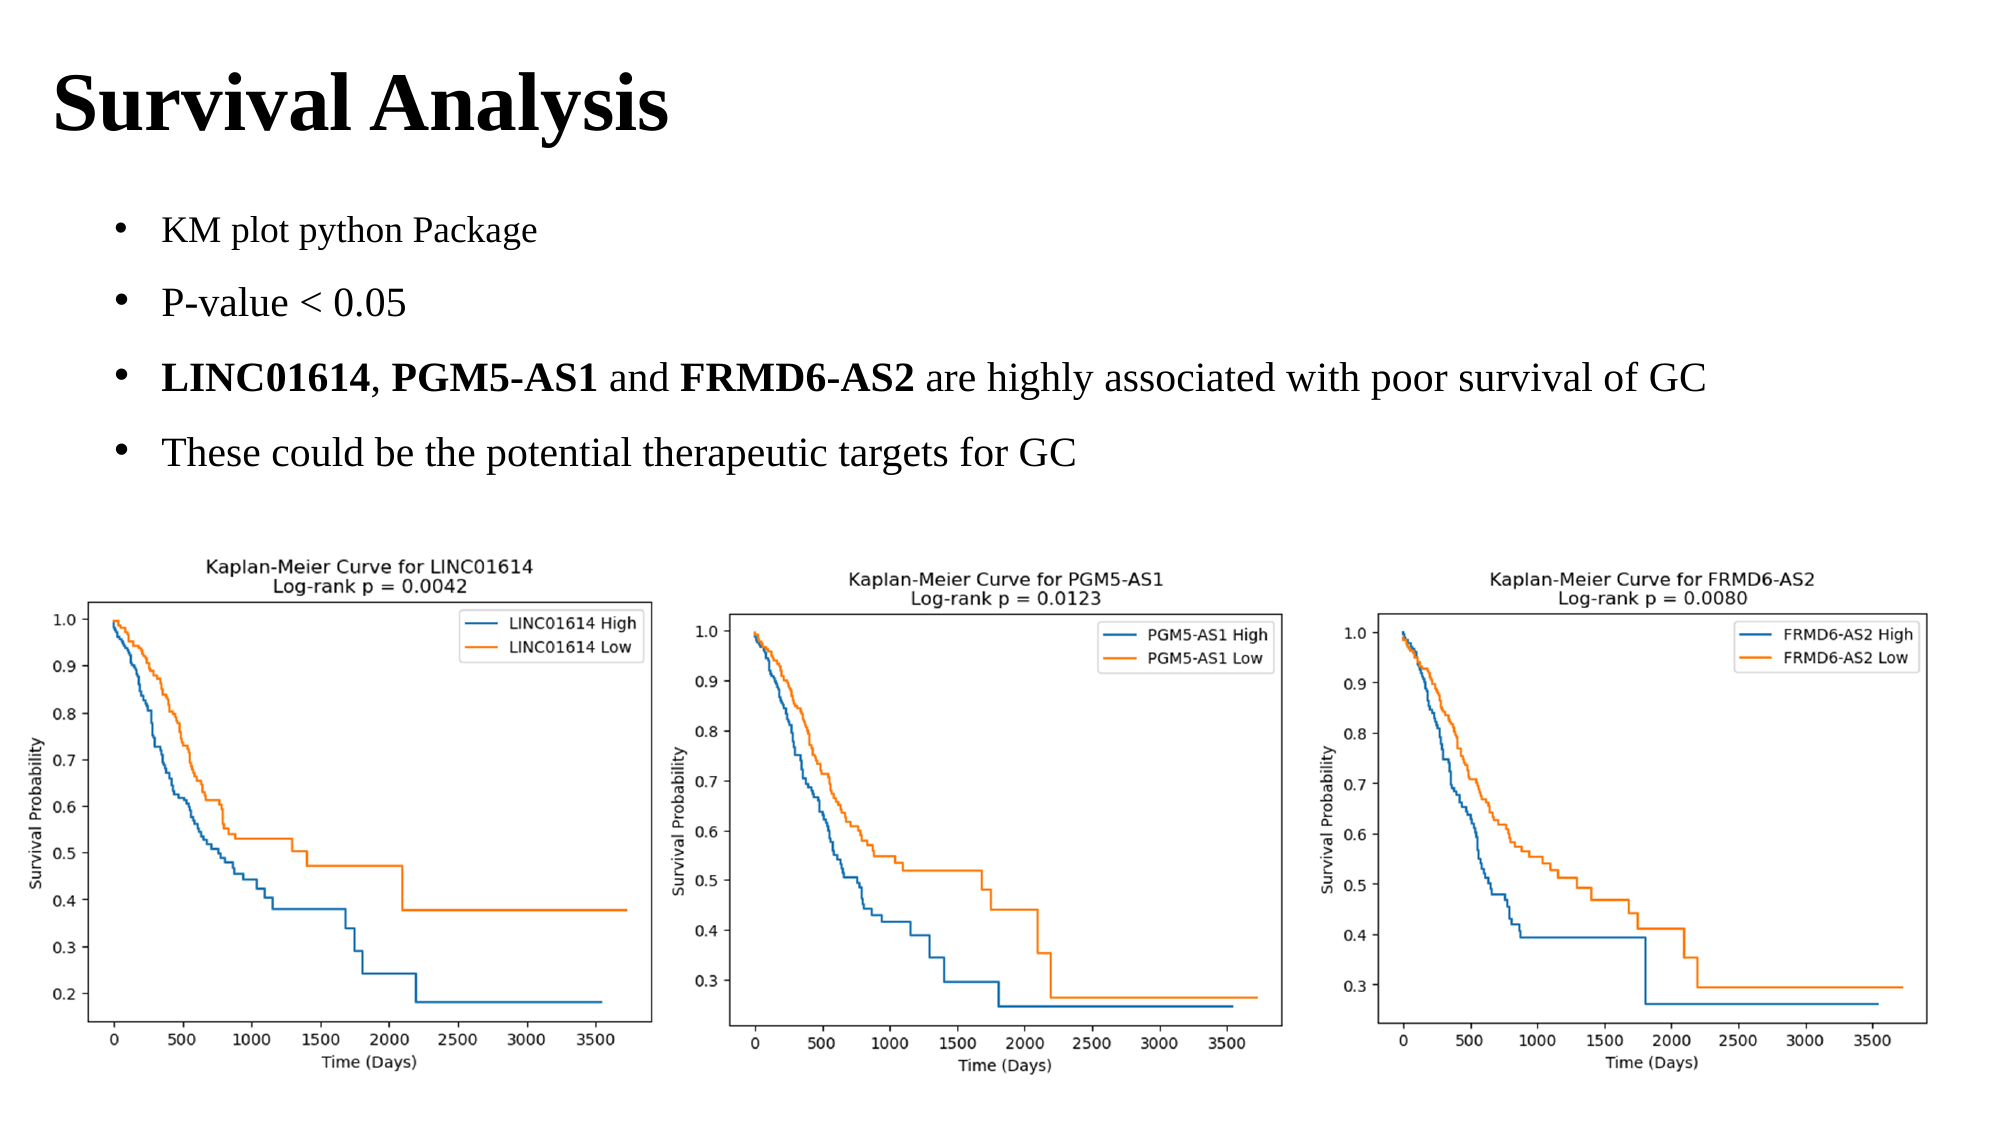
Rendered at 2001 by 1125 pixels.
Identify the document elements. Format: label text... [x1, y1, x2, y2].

picture [18, 548, 1292, 1084]
title Survival Analysis [37, 32, 1763, 174]
text_box KM plot python Package P-value < 0.05 LINC01614, PGM5-AS1 and FRMD6-AS2 are highly associated with poor survival of GC These could be the potential therapeutic targets for GC [24, 174, 1873, 550]
picture [1310, 561, 1937, 1081]
